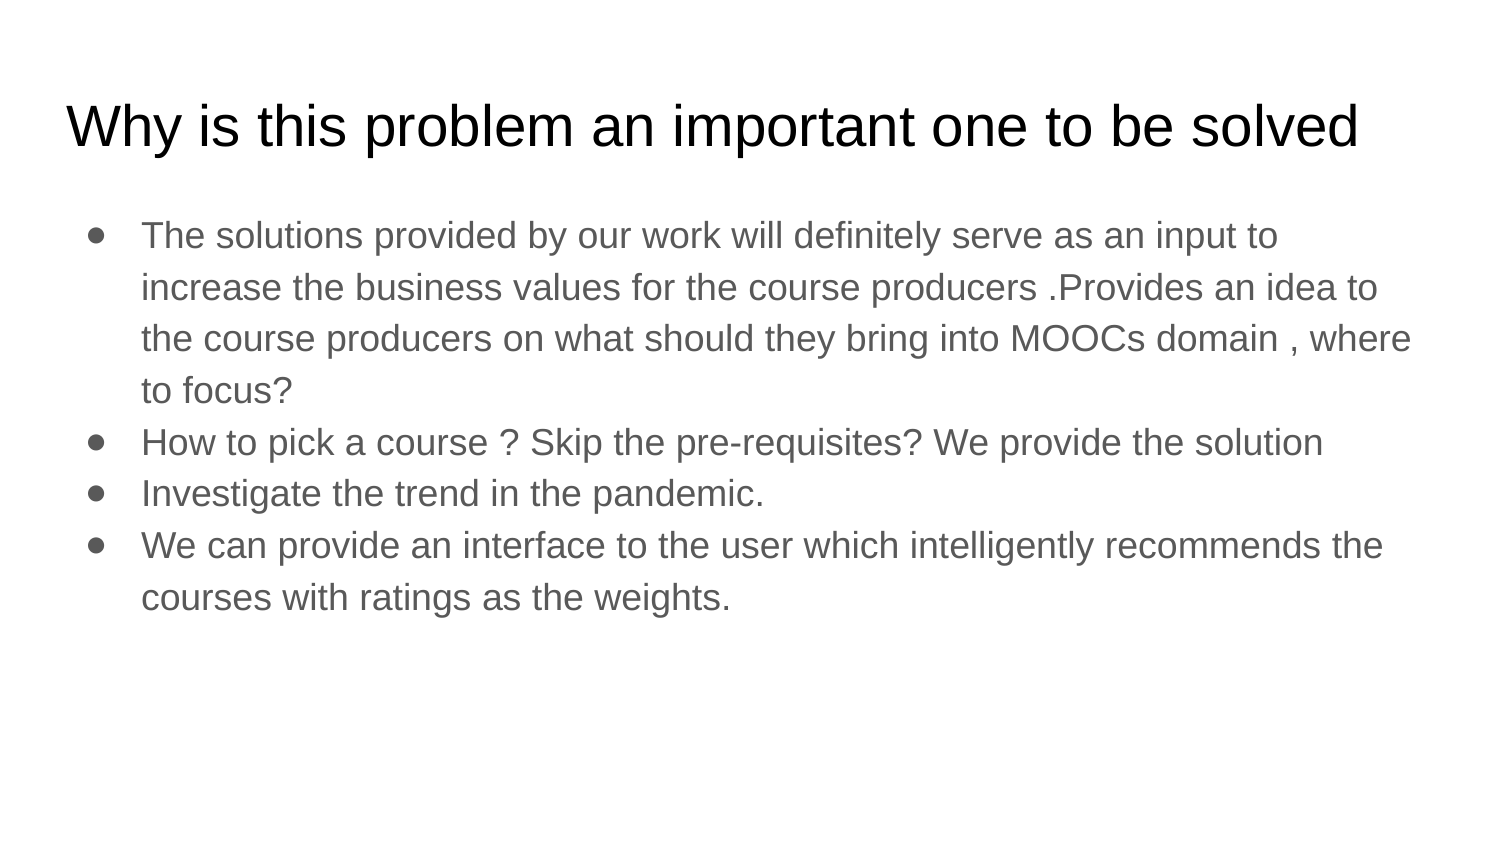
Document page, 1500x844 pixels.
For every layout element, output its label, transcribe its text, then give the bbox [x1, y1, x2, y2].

title Why is this problem an important one to be solved [51, 72, 1449, 167]
list The solutions provided by our work will definitely serve as an input to increase the business values for the course producers .Provides an idea to the course producers on what should they bring into MOOCs domain , where to focus? How to pick a course ? Skip the pre-requisites? We provide the solution Investigate the trend in the pandemic. We can provide an interface to the user which intelligently recommends the courses with ratings as the weights. [51, 189, 1449, 750]
